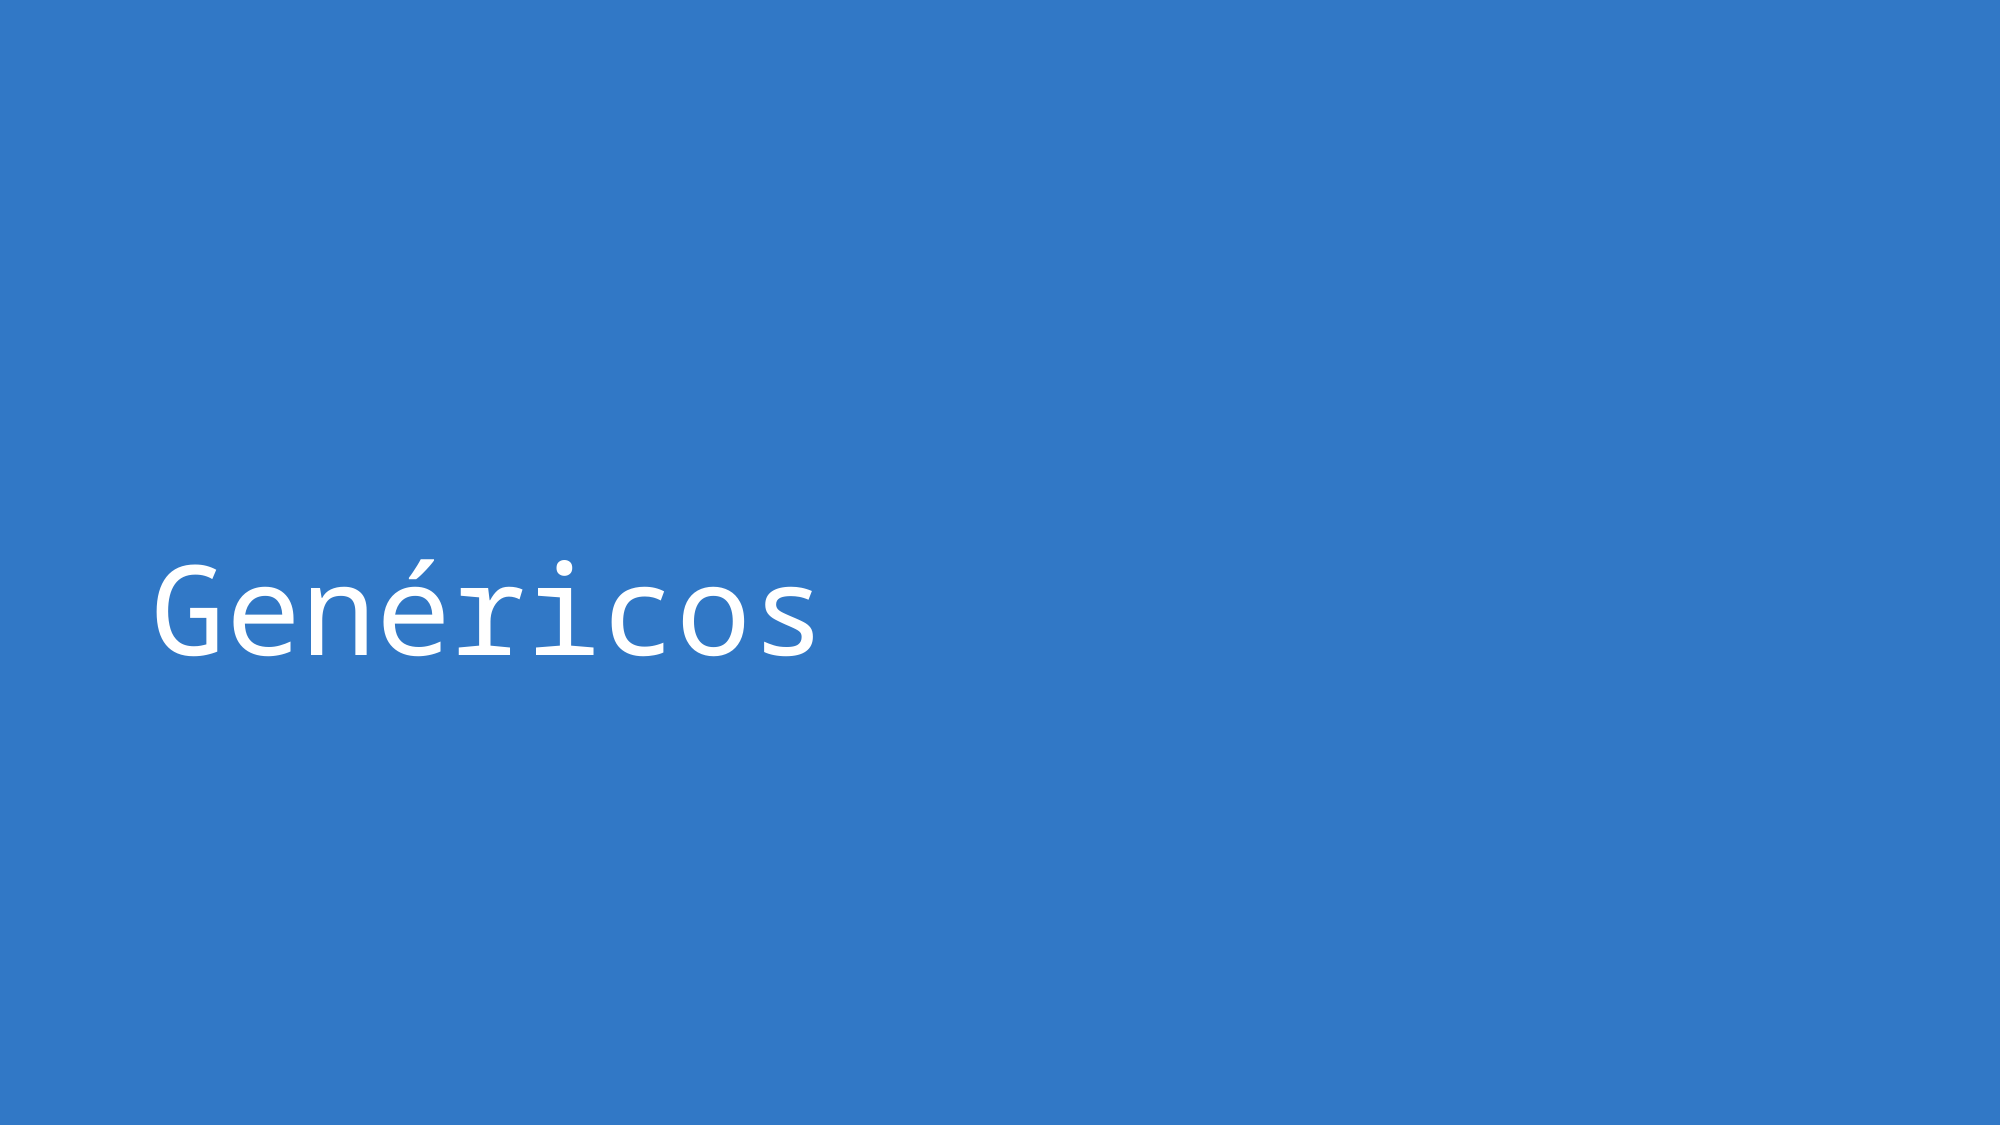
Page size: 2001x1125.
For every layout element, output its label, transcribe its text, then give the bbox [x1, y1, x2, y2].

title Genéricos [136, 60, 1862, 688]
